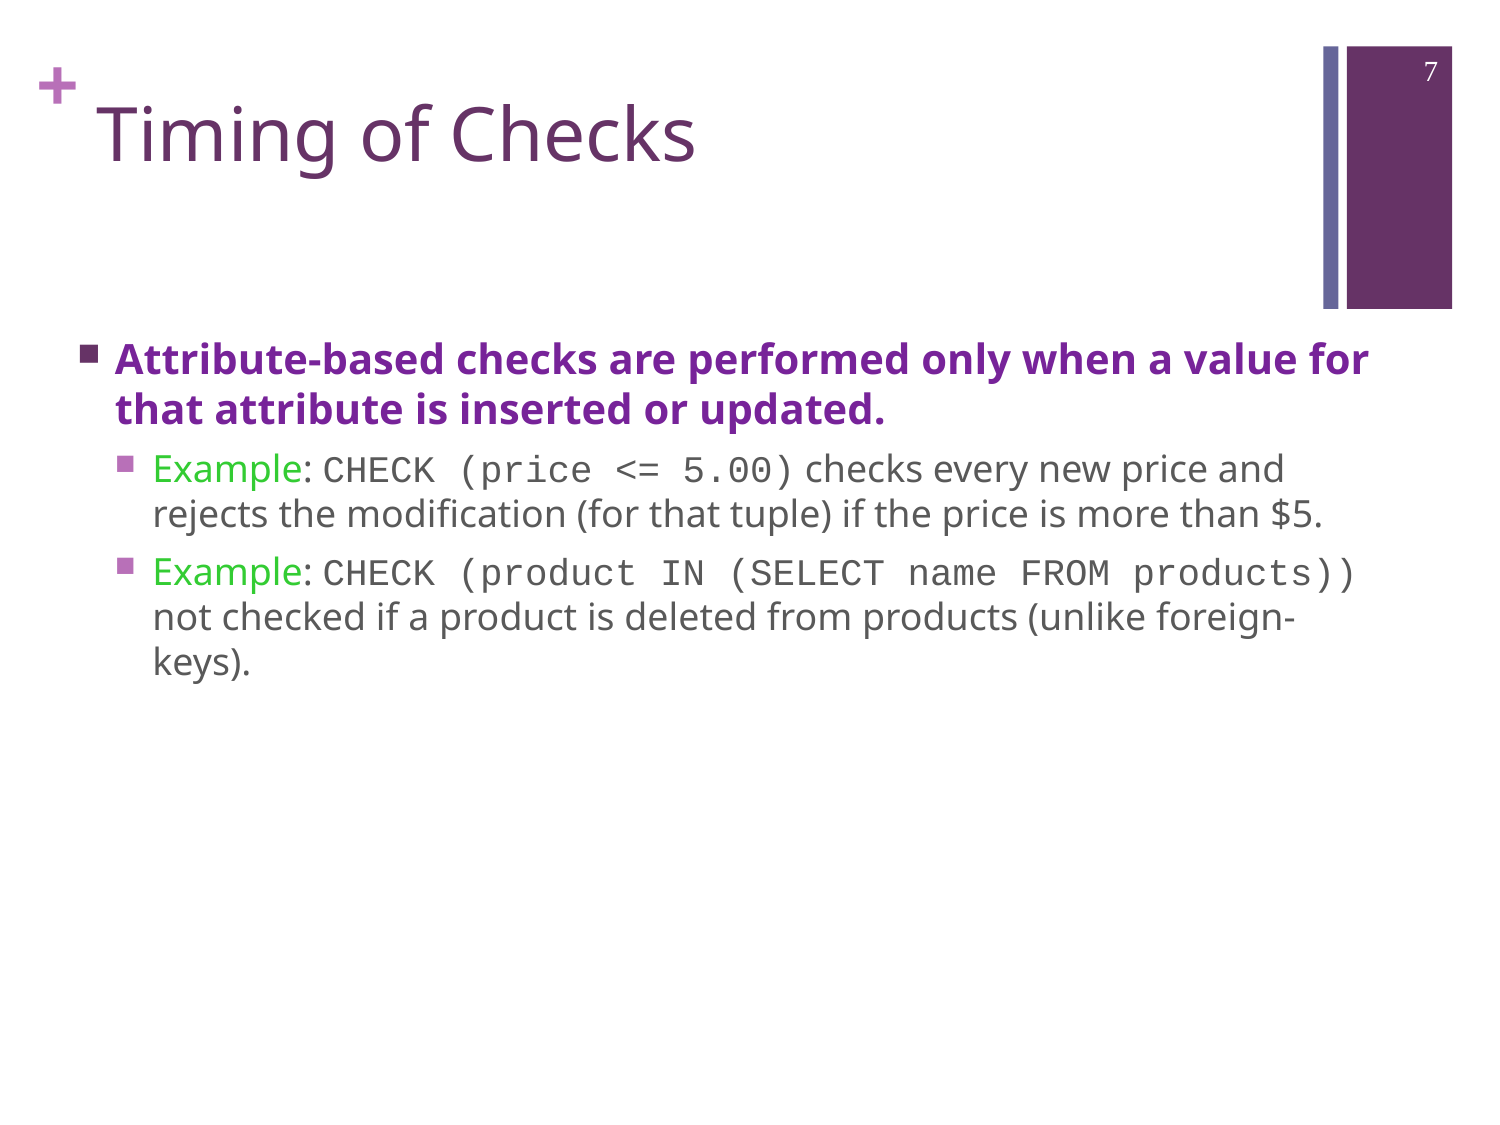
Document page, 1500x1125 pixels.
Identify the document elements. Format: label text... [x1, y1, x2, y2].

list Attribute-based checks are performed only when a value for that attribute is inserted or updated. Example: CHECK (price <= 5.00) checks every new price and rejects the modification (for that tuple) if the price is more than $5. Example: CHECK (product IN (SELECT name FROM products)) not checked if a product is deleted from products (unlike foreign-keys). [62, 324, 1400, 1050]
title Timing of Checks [81, 79, 1322, 263]
slide_number 7 [1362, 39, 1454, 100]
